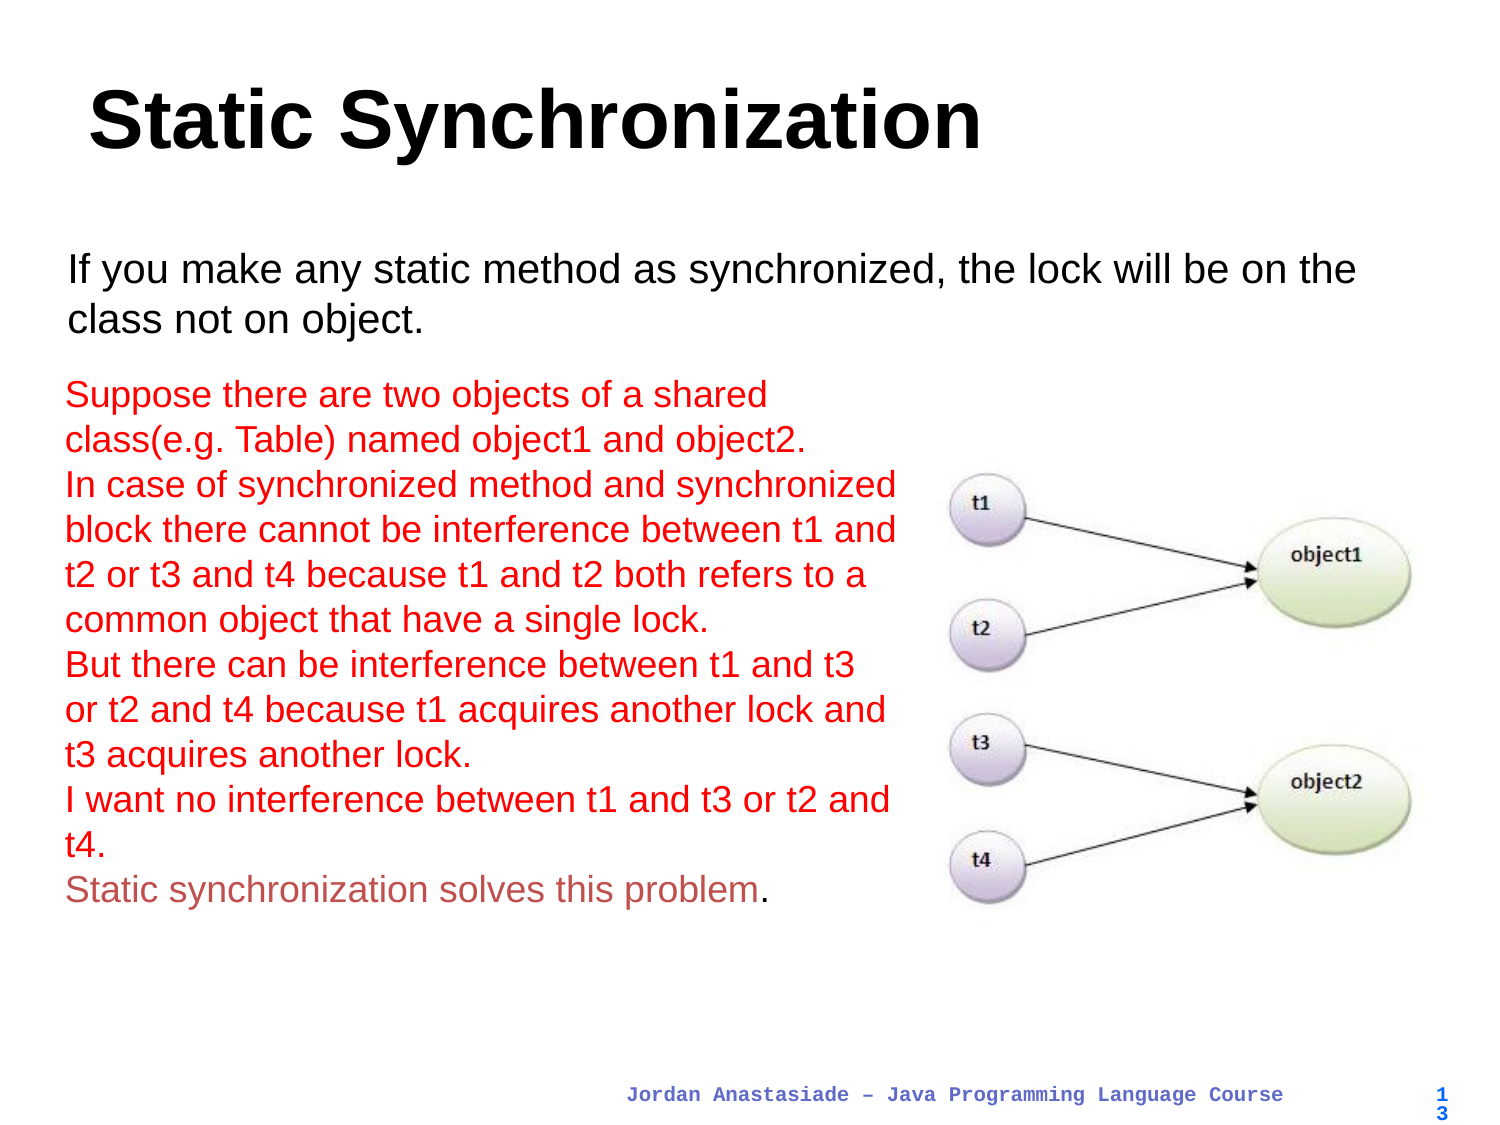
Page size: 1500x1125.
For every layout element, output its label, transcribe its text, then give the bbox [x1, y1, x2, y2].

slide_number 13 [1431, 1081, 1453, 1125]
title Static Synchronization [86, 63, 1025, 254]
list If you make any static method as synchronized, the lock will be on the class not on object. [67, 239, 1433, 449]
footer Jordan Anastasiade – Java Programming Language Course [624, 1081, 1292, 1125]
text_box Suppose there are two objects of a shared class(e.g. Table) named object1 and object2. In case of synchronized method and synchronized block there cannot be interference between t1 and t2 or t3 and t4 because t1 and t2 both refers to a common object that have a single lock. But there can be interference between t1 and t3 or t2 and t4 because t1 acquires another lock and t3 acquires another lock. I want no interference between t1 and t3 or t2 and t4. Static synchronization solves this problem. [50, 362, 925, 918]
picture [899, 449, 1433, 926]
